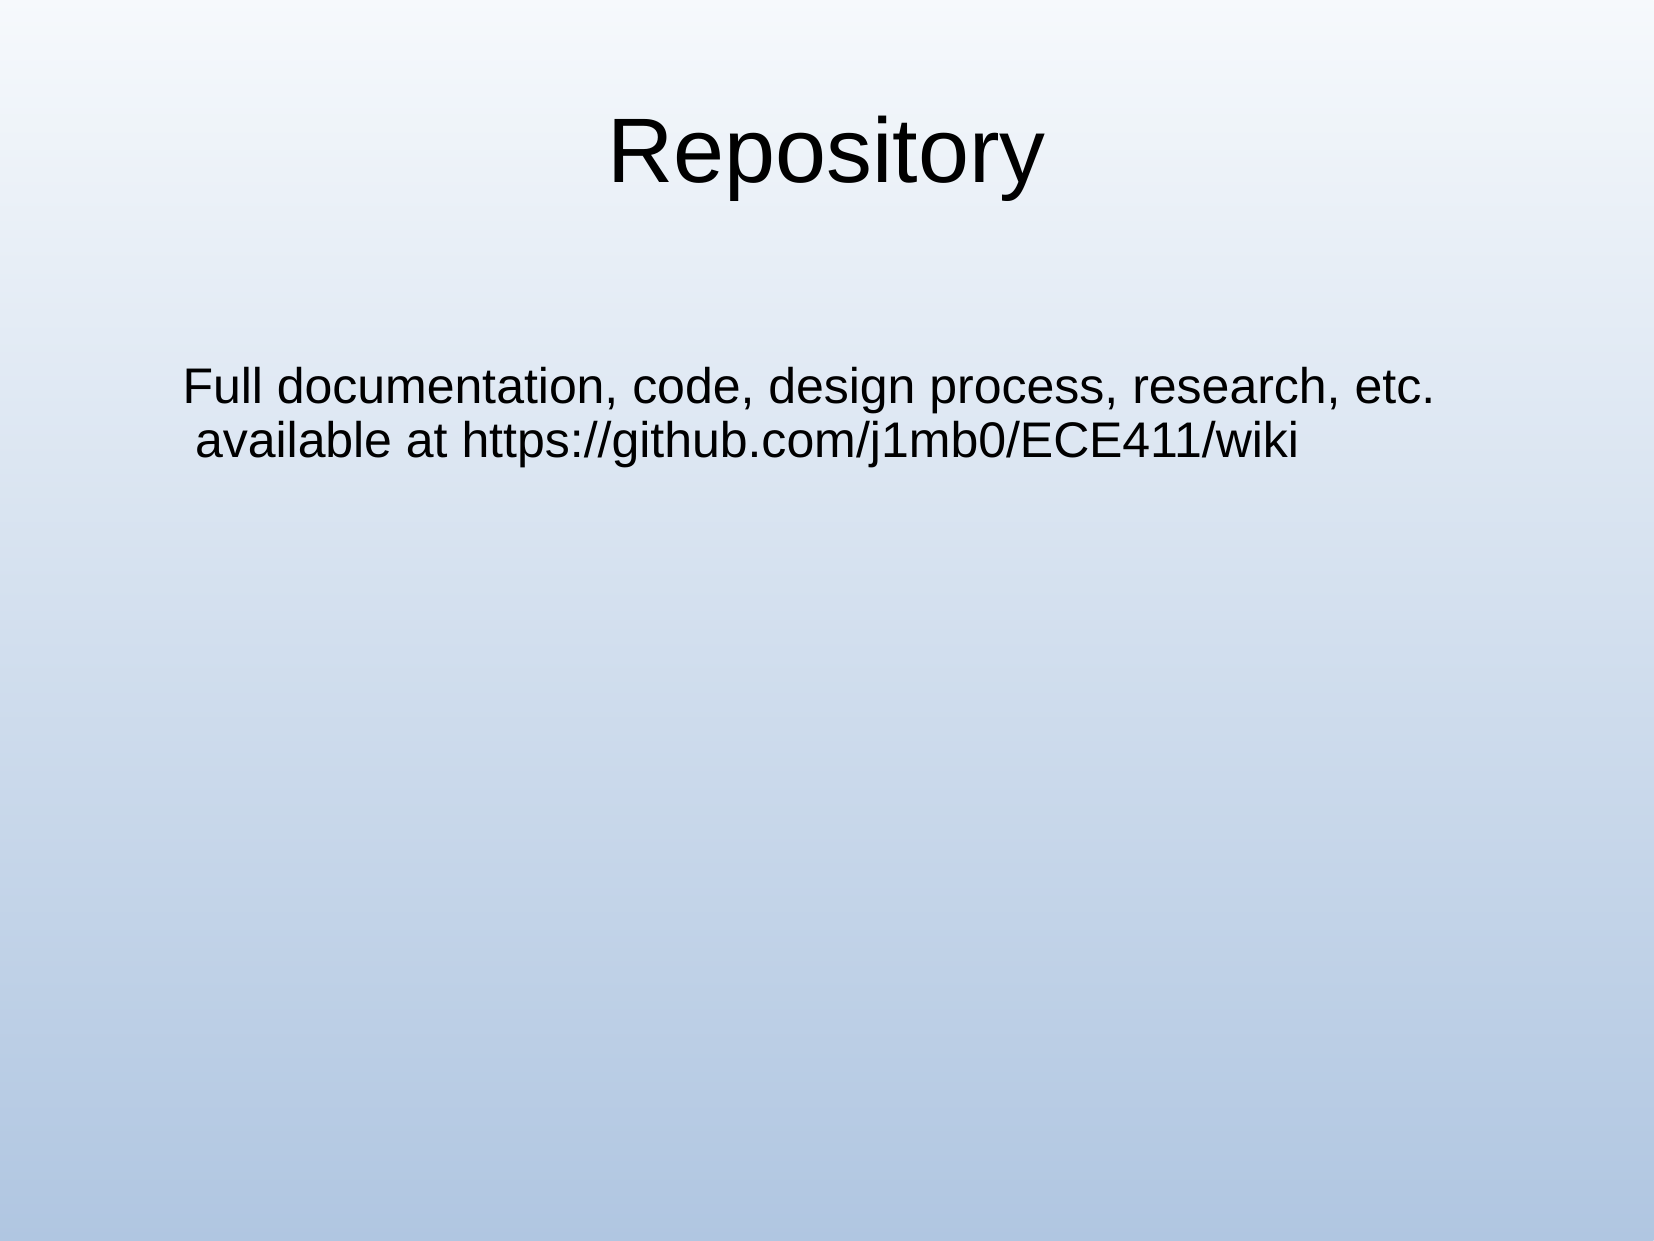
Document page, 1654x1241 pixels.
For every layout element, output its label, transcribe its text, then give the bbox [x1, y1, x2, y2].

title Repository [82, 49, 1571, 257]
list Full documentation, code, design process, research, etc. available at https://github.com/j1mb0/ECE411/wiki [82, 290, 1571, 1161]
